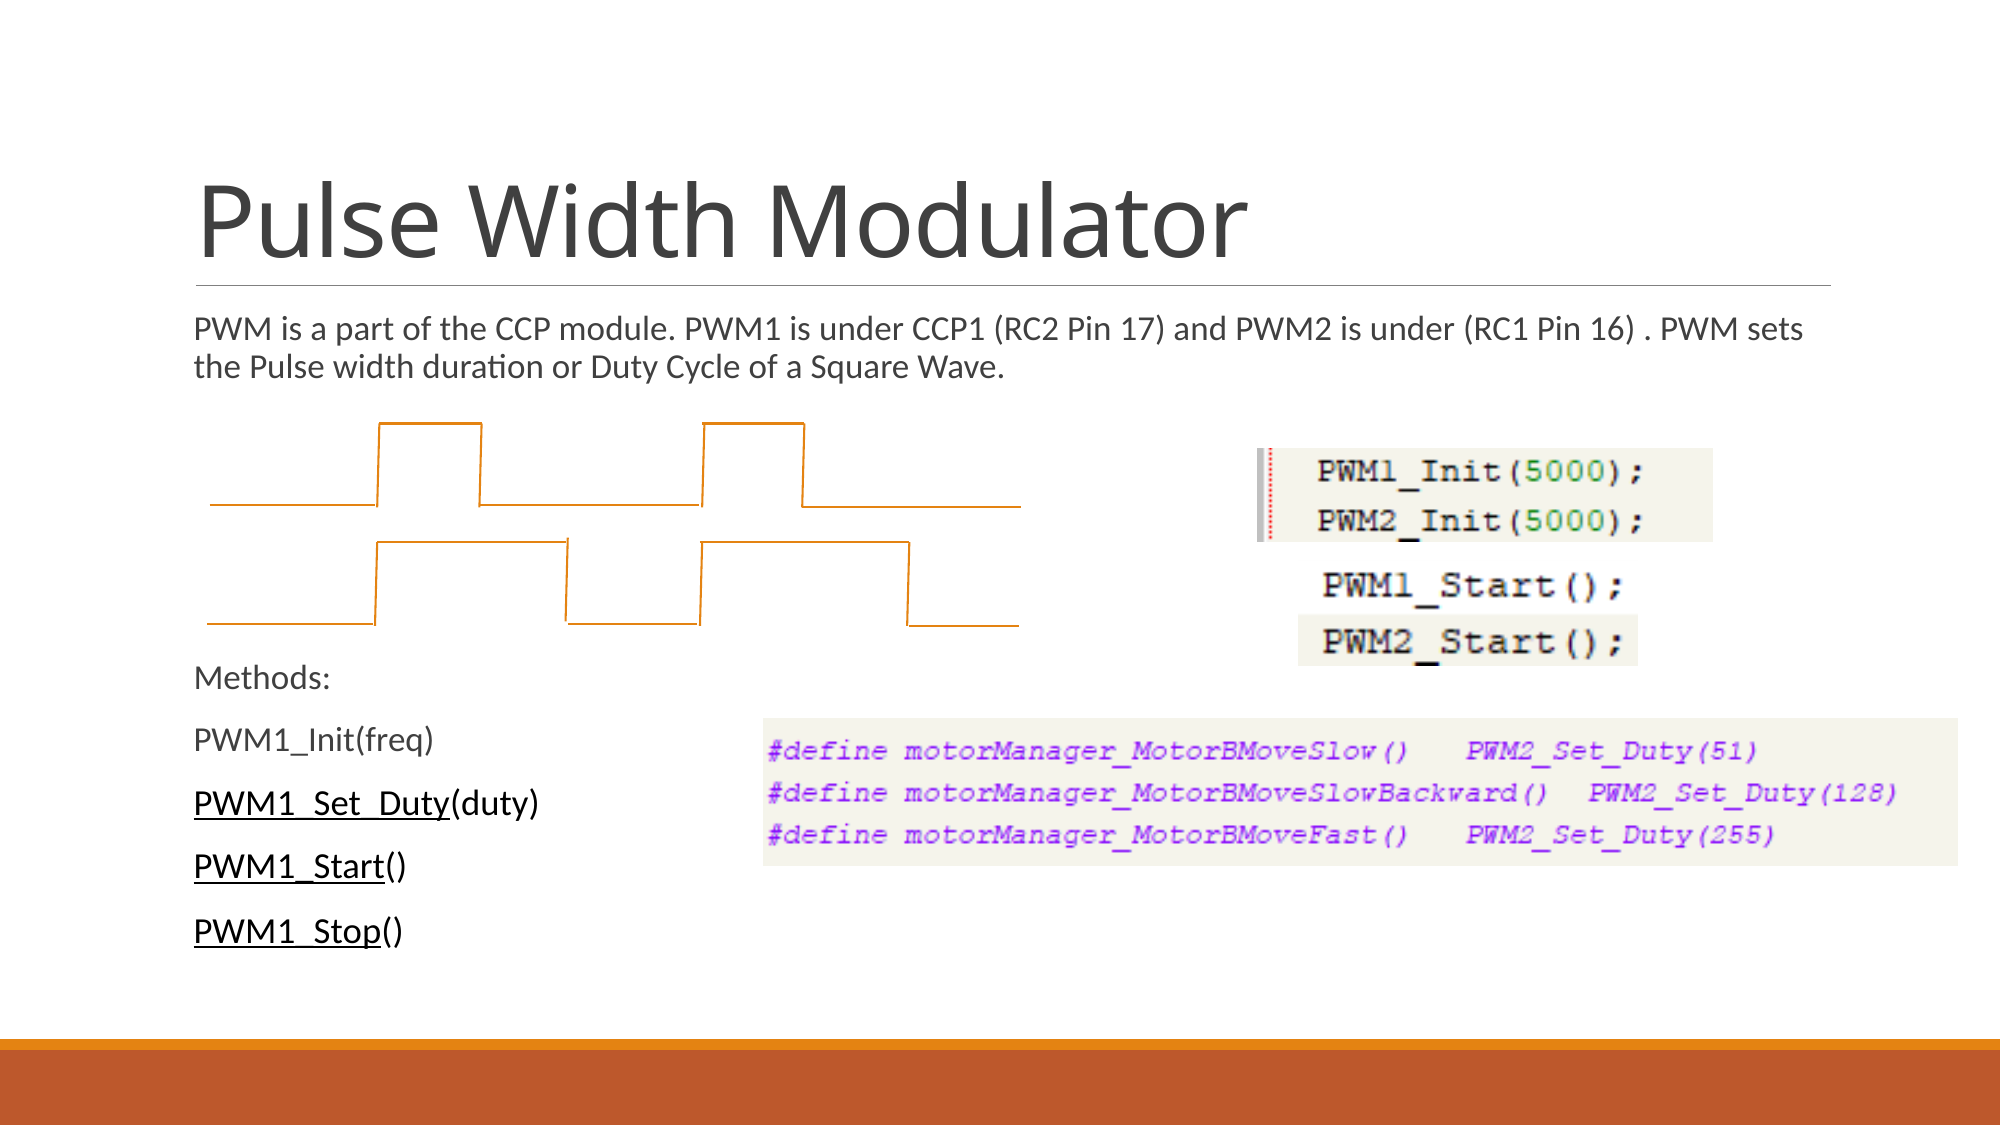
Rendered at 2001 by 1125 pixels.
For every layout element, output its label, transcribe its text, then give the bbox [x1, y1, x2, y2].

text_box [801, 431, 805, 506]
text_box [565, 551, 569, 622]
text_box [478, 431, 483, 508]
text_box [374, 541, 378, 627]
picture [1256, 448, 1714, 543]
title Pulse Width Modulator [180, 47, 1830, 285]
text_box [699, 547, 703, 627]
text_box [906, 551, 910, 627]
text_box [376, 423, 380, 508]
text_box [701, 428, 705, 508]
picture [1298, 559, 1638, 667]
list PWM is a part of the CCP module. PWM1 is under CCP1 (RC2 Pin 17) and PWM2 is under (RC1 Pin 16) . PWM sets the Pulse width duration or Duty Cycle of a Square Wave. Methods: PWM1_Init(freq) PWM1_Set_Duty(duty) PWM1_Start() PWM1_Stop() [180, 302, 1830, 963]
picture [762, 718, 1959, 866]
